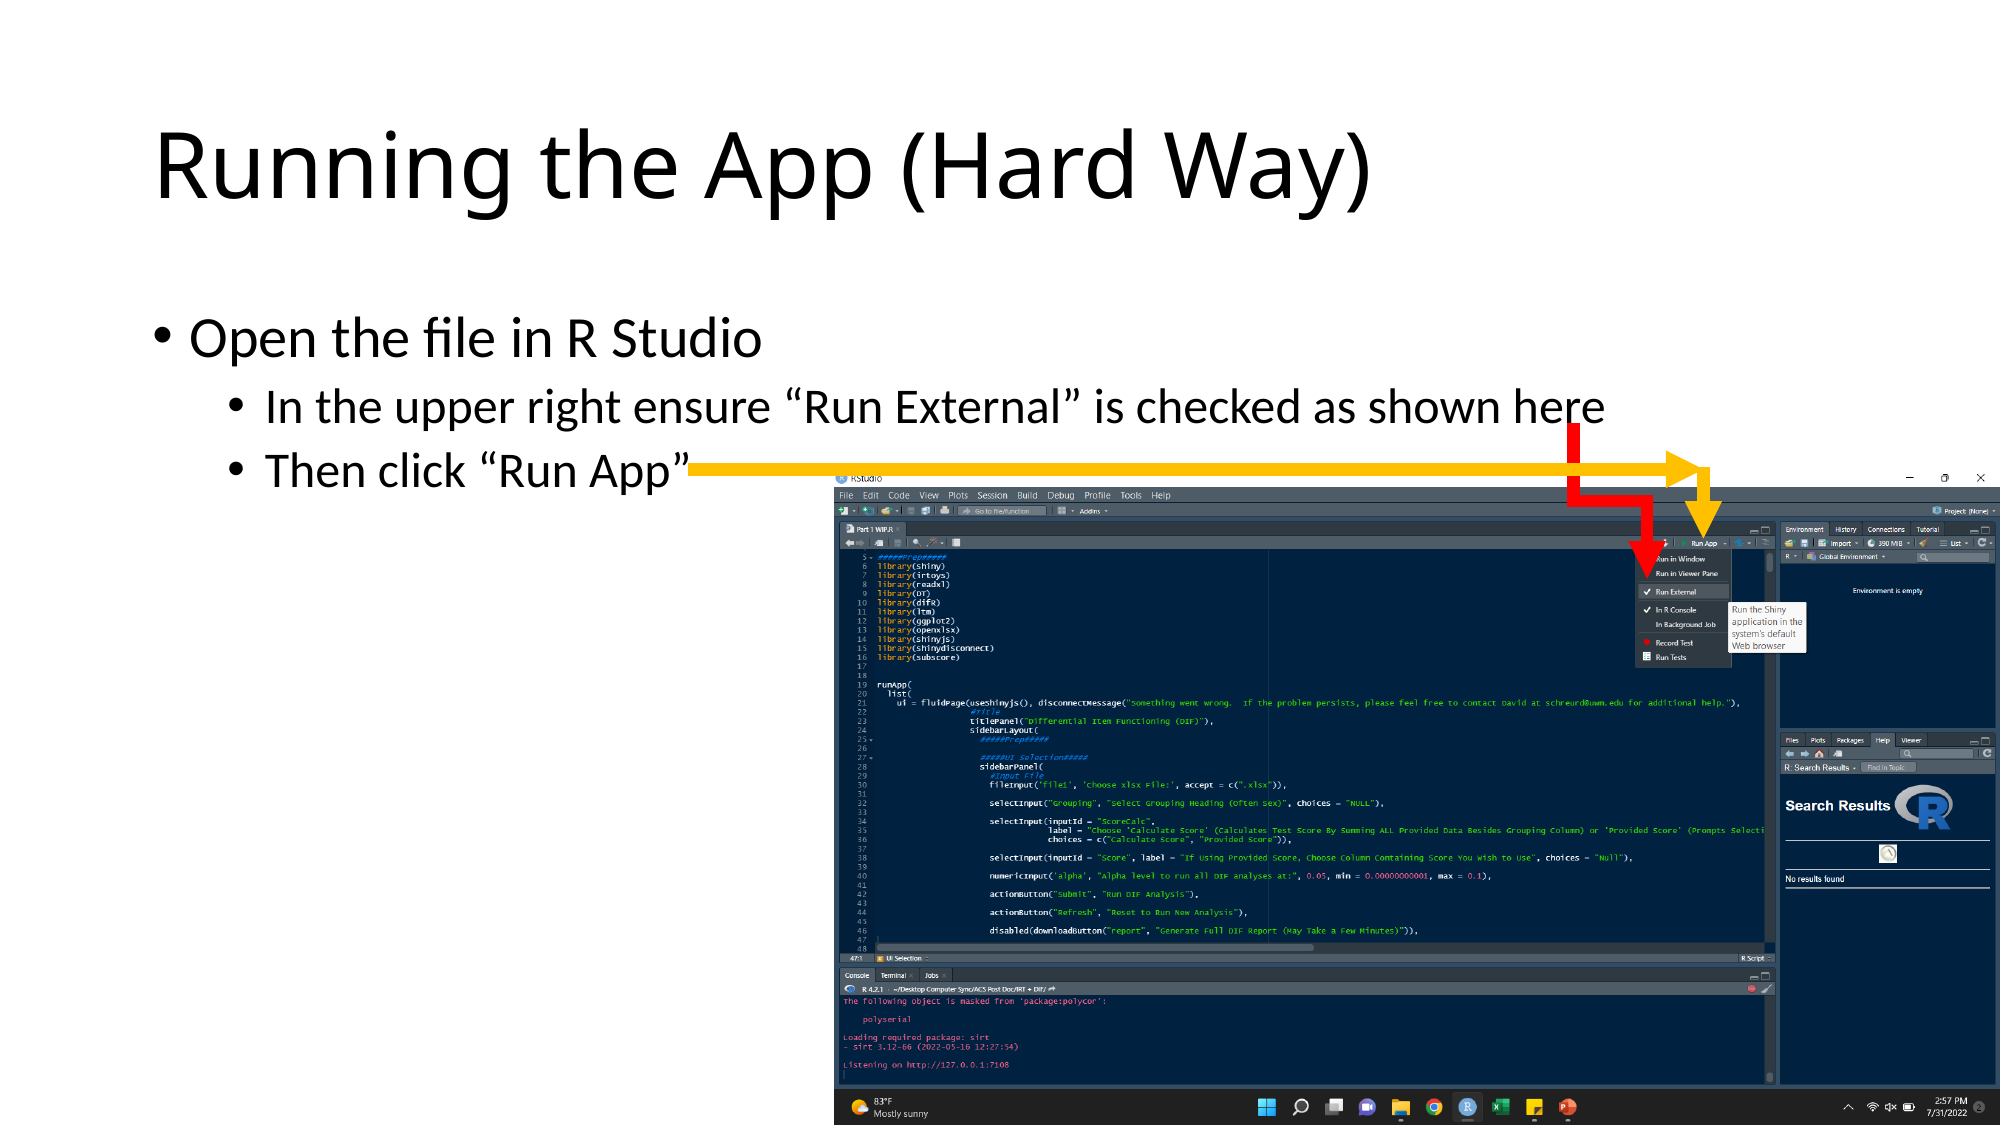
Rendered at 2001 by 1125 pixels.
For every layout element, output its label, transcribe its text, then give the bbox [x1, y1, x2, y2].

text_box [1532, 470, 1689, 538]
picture [834, 469, 2000, 1125]
title Running the App (Hard Way) [137, 59, 1863, 278]
list Open the file in R Studio In the upper right ensure “Run External” is checked as shown here Then click “Run App” [137, 299, 1863, 1096]
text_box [1532, 464, 1689, 469]
